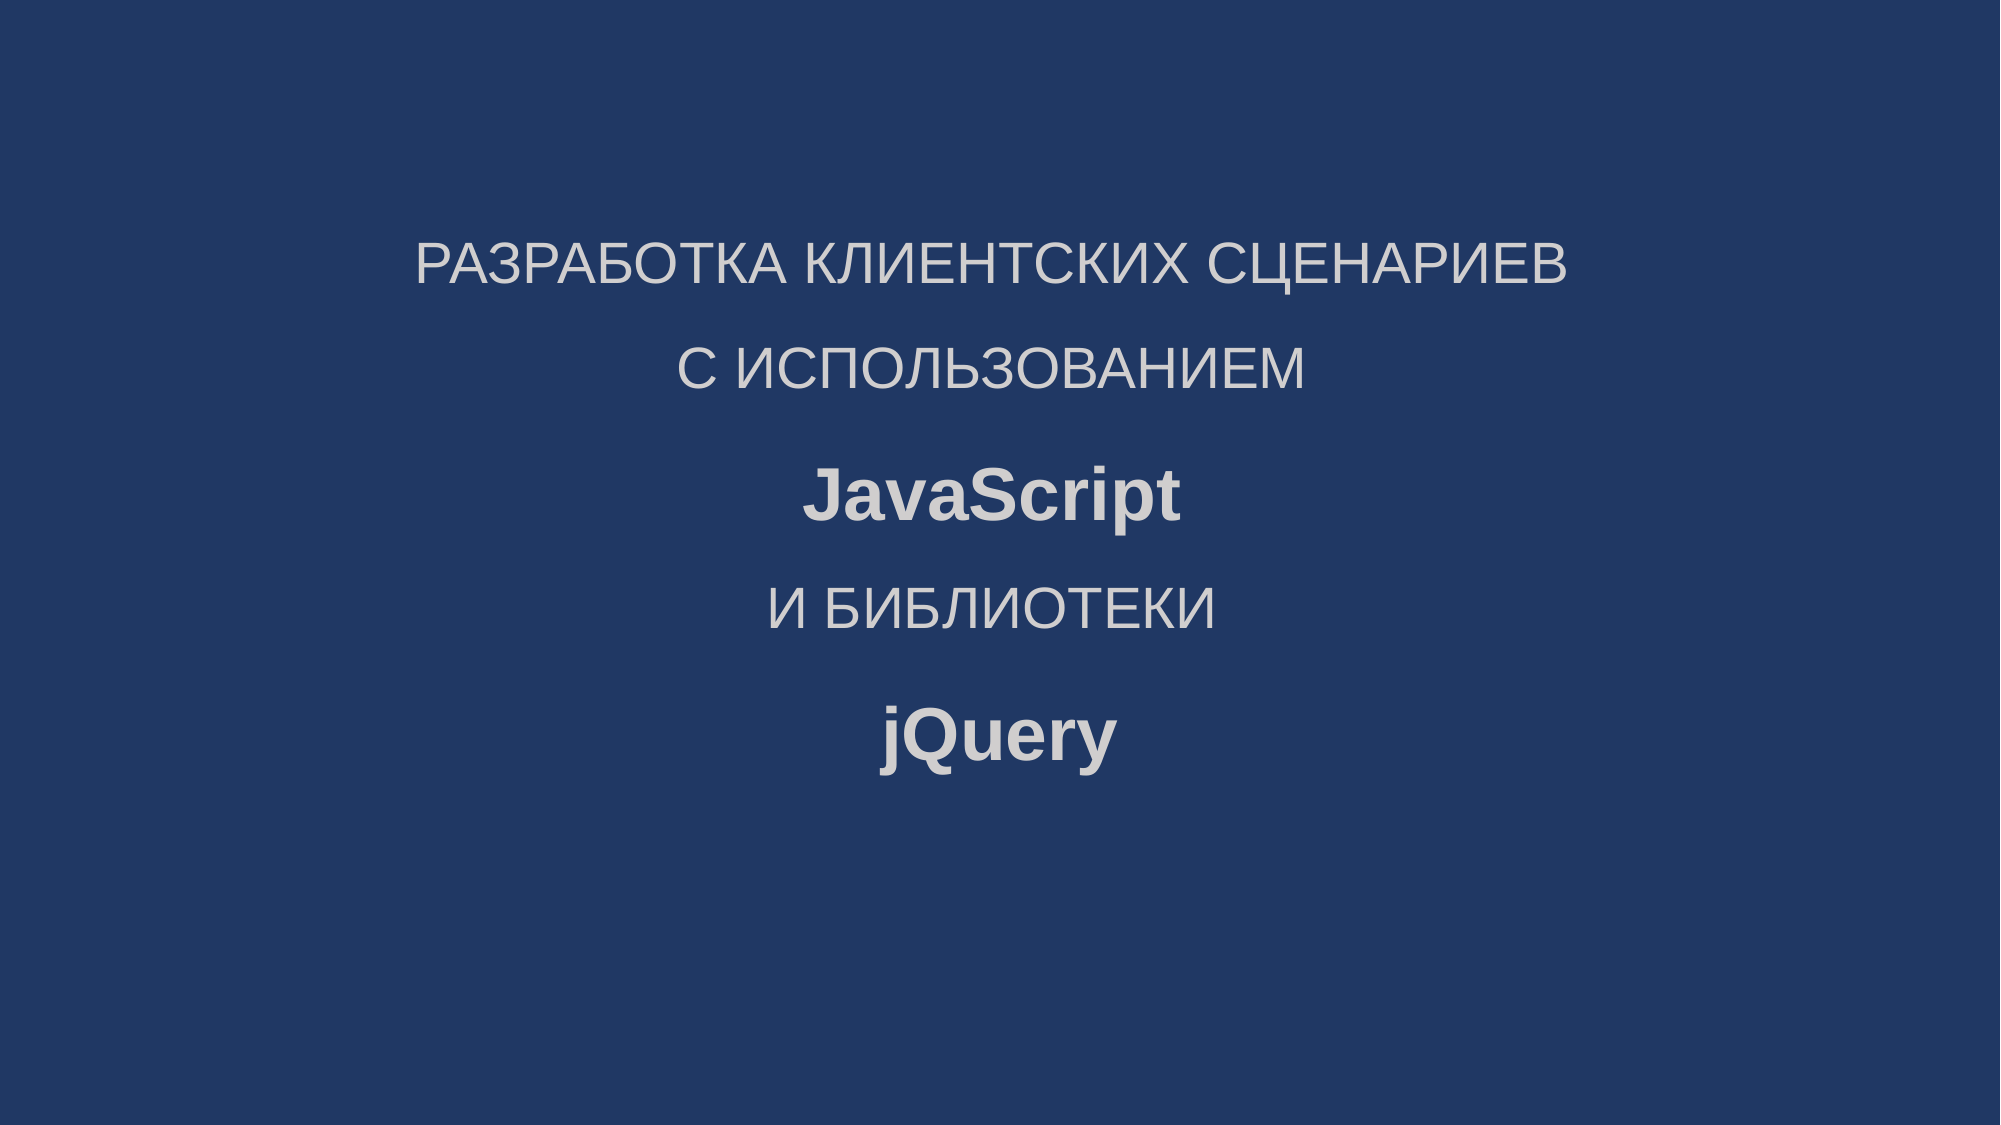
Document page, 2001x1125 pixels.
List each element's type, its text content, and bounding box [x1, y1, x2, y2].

text_box РАЗРАБОТКА КЛИЕНТСКИХ СЦЕНАРИЕВ С ИСПОЛЬЗОВАНИЕМ JavaScript И БИБЛИОТЕКИ jQuery [399, 183, 1601, 783]
